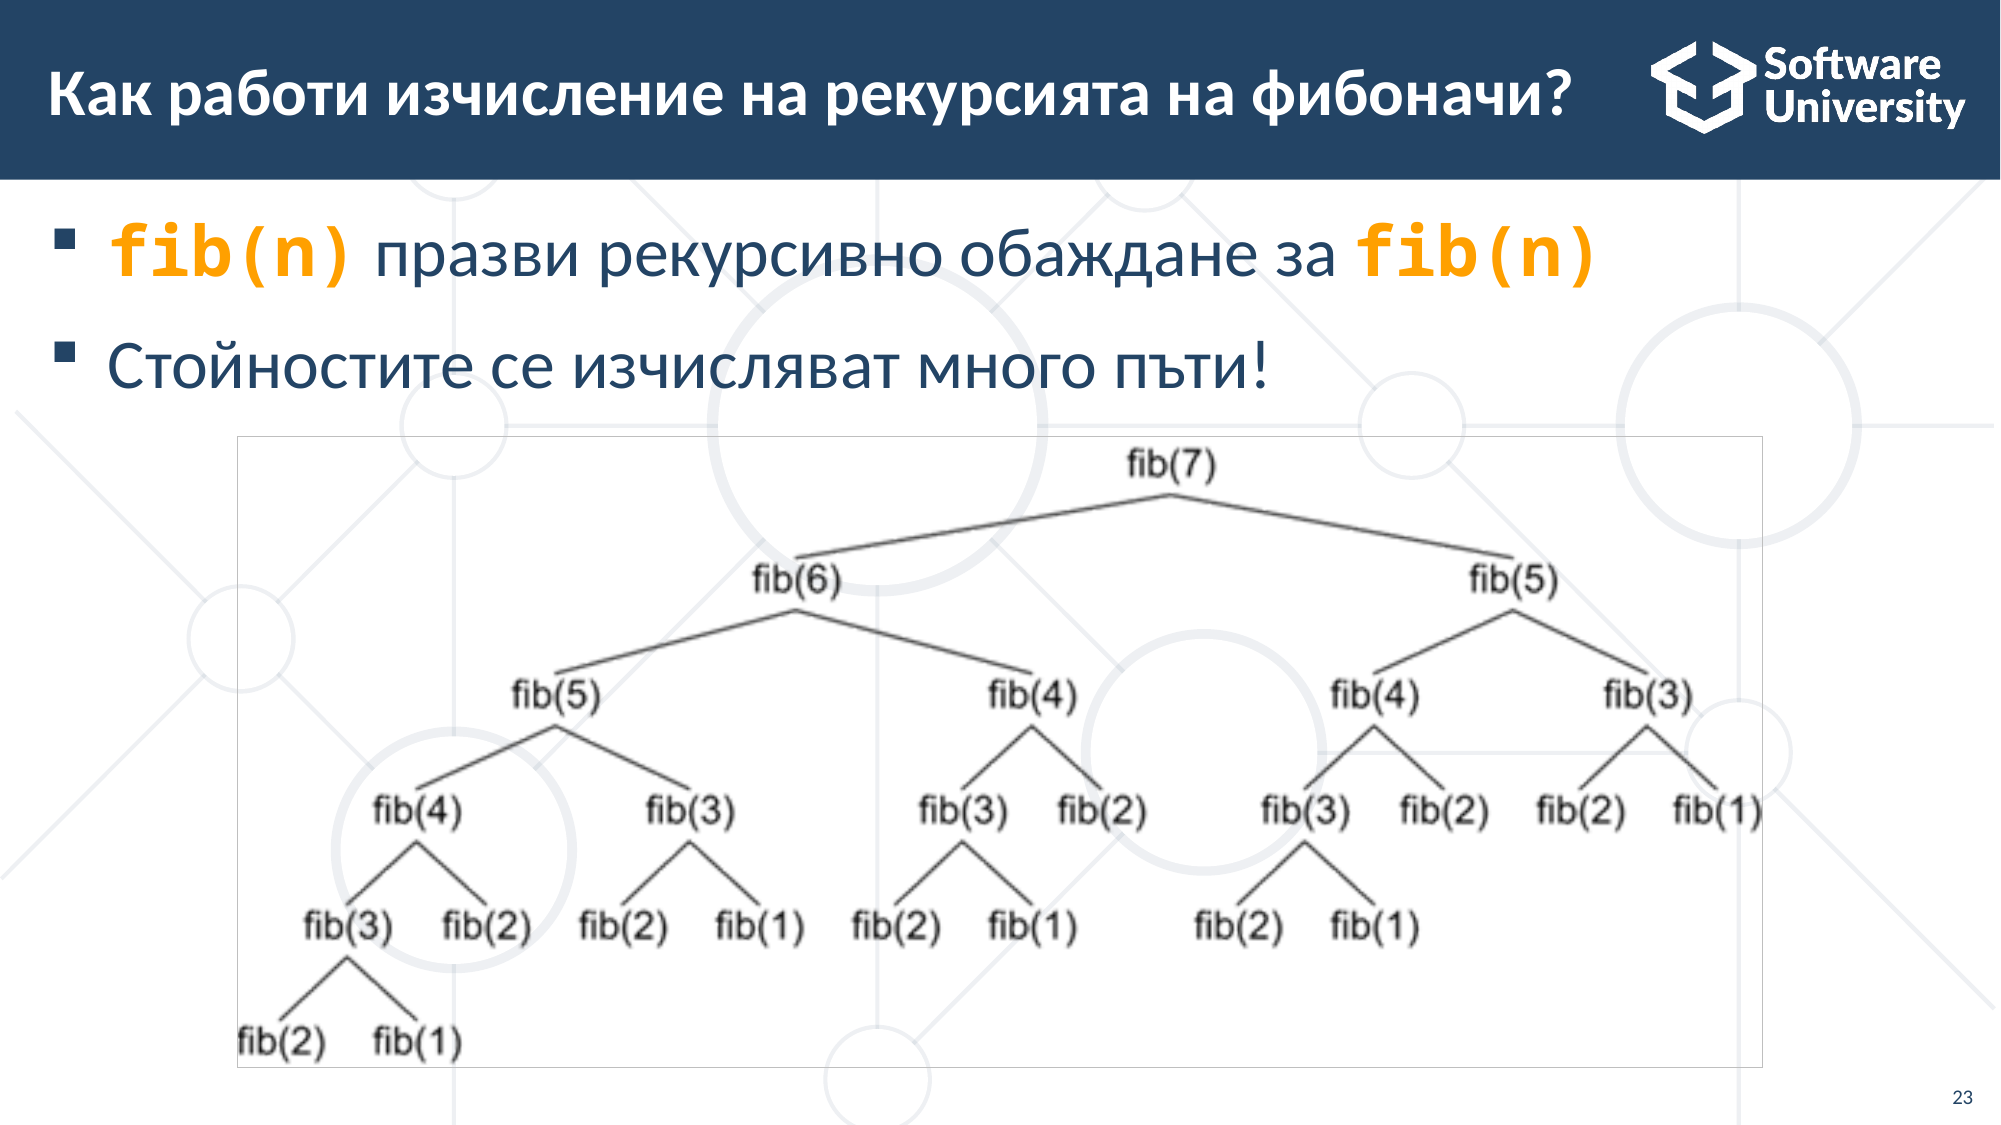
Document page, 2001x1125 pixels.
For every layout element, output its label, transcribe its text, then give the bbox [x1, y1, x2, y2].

slide_number 23 [1927, 1067, 1989, 1117]
picture [237, 436, 1763, 1069]
list fib(n) празви рекурсивно обаждане за fib(n) Стойностите се изчисляват много пъти! [31, 196, 1970, 1104]
title Как работи изчисление на рекурсията на фибоначи? [31, 16, 1625, 162]
picture [1651, 41, 1966, 134]
